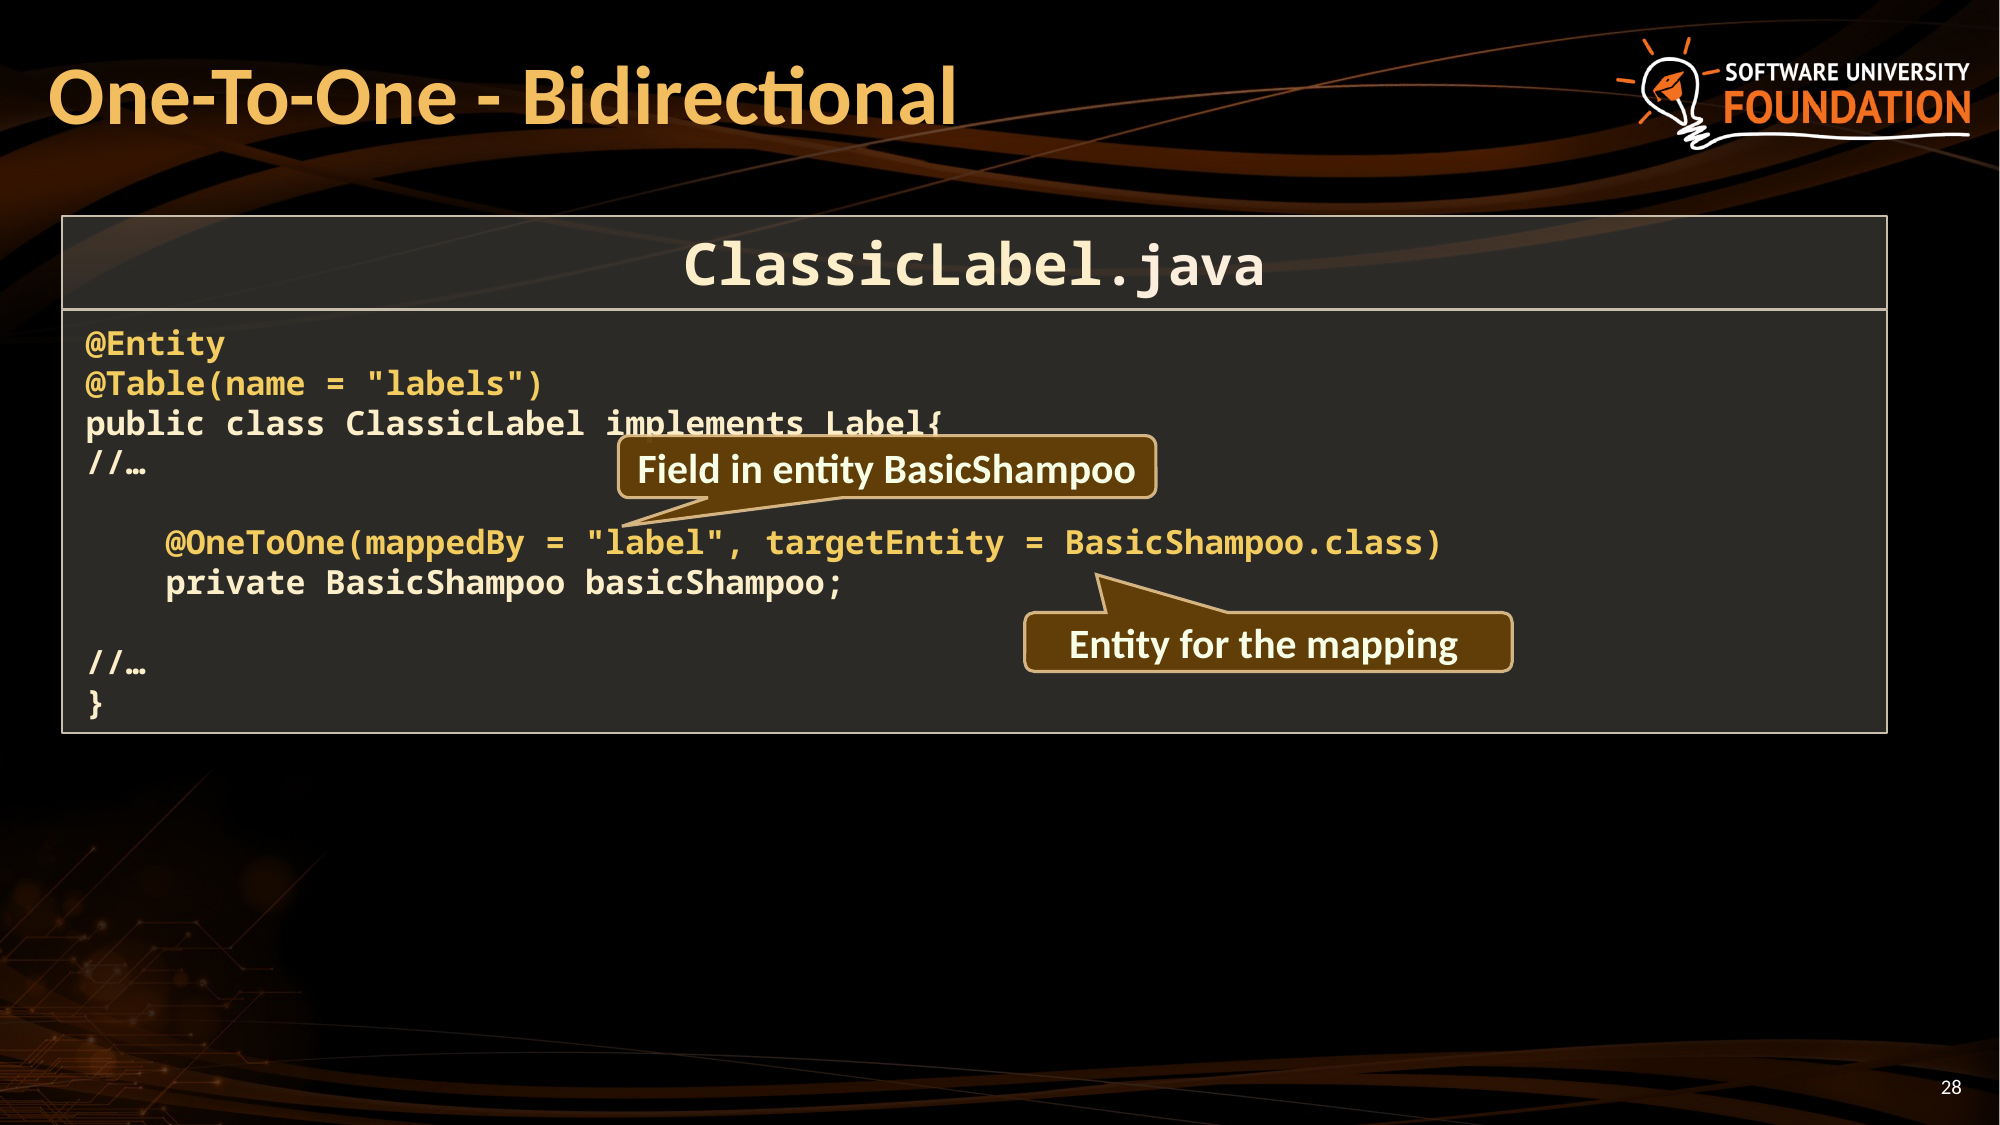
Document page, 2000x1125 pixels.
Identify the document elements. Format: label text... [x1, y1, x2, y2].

text_box Entity for the mapping [1023, 573, 1514, 673]
title One-To-One - Bidirectional [30, 6, 1602, 189]
text_box @Entity @Table(name = "labels") public class ClassicLabel implements Label{ //… @OneToOne(mappedBy = "label", targetEntity = BasicShampoo.class) private BasicShampoo basicShampoo; //… } [62, 310, 1888, 733]
picture [0, 0, 2000, 1125]
slide_number 28 [1897, 1070, 1968, 1103]
text_box ClassicLabel.java [62, 215, 1888, 310]
text_box Field in entity BasicShampoo [617, 434, 1157, 528]
